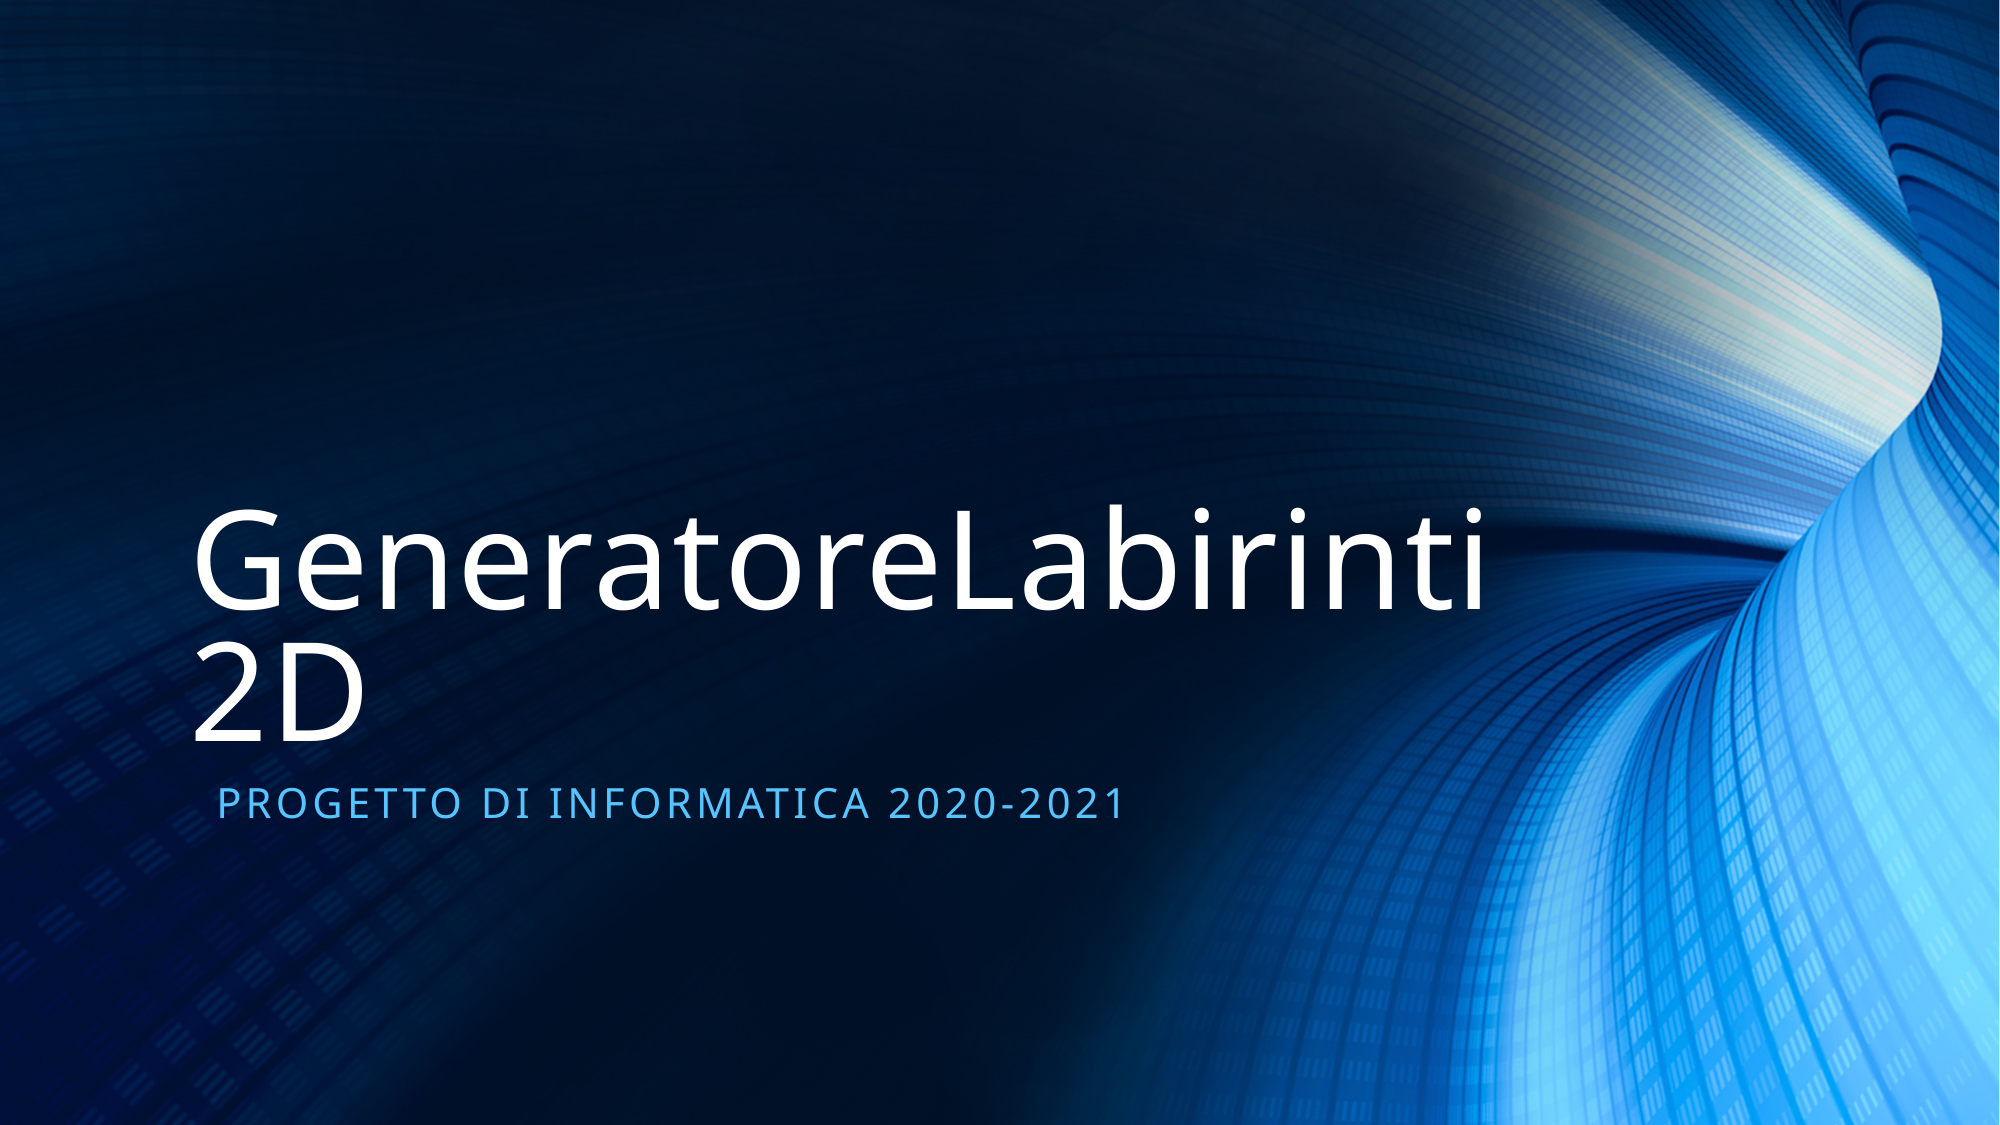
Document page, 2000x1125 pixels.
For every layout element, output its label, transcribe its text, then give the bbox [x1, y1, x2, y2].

title GeneratoreLabirinti2D [174, 299, 1555, 775]
subtitle Progetto di informatica 2020-2021 [201, 774, 1552, 858]
picture [0, 0, 2000, 1125]
